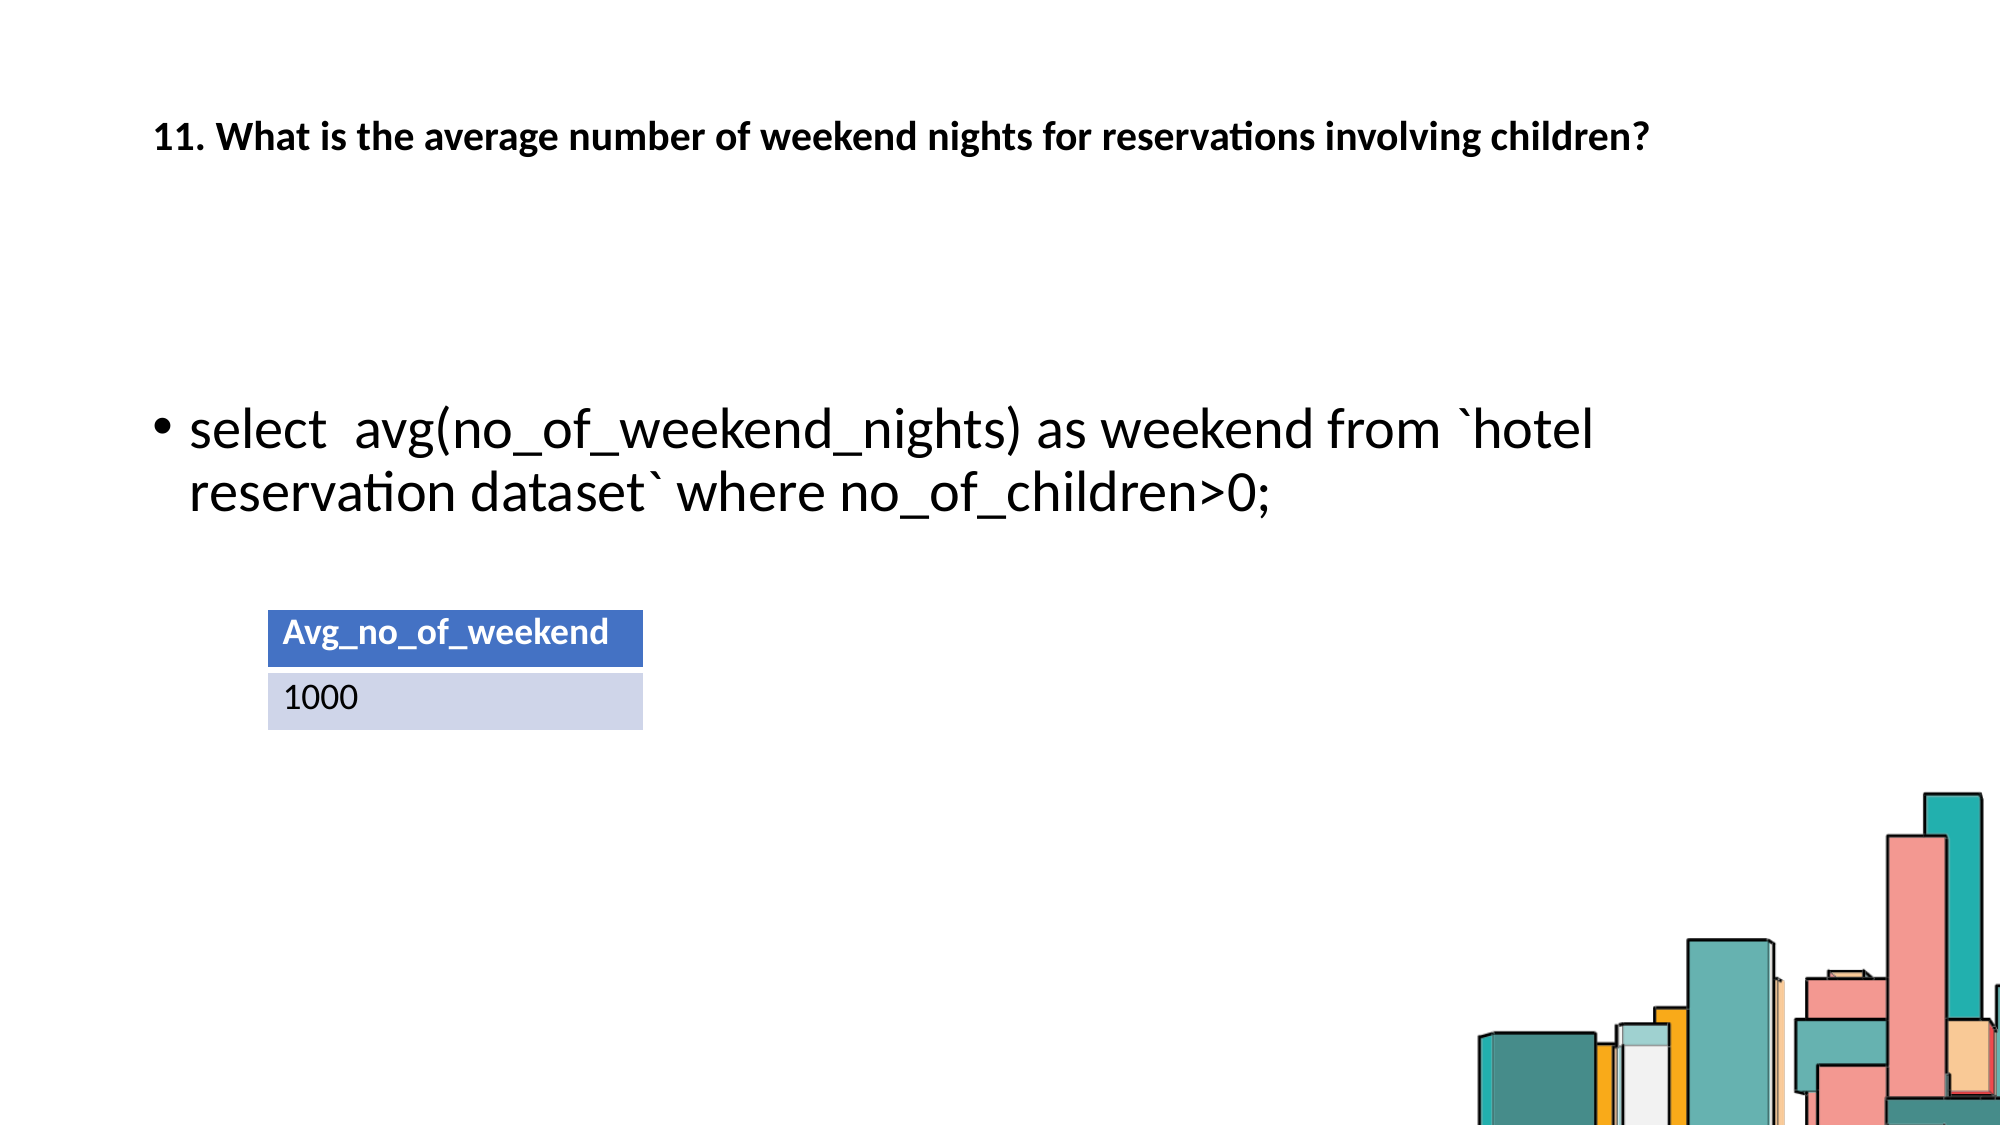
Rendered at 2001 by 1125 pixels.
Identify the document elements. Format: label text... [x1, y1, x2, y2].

list select avg(no_of_weekend_nights) as weekend from `hotel reservation dataset` where no_of_children>0; [137, 299, 1863, 1014]
table_header Avg_no_of_weekend [268, 610, 643, 667]
title 11. What is the average number of weekend nights for reservations involving children? [137, 59, 1863, 215]
table_cell 1000 [268, 673, 643, 730]
picture [1410, 779, 2000, 1125]
